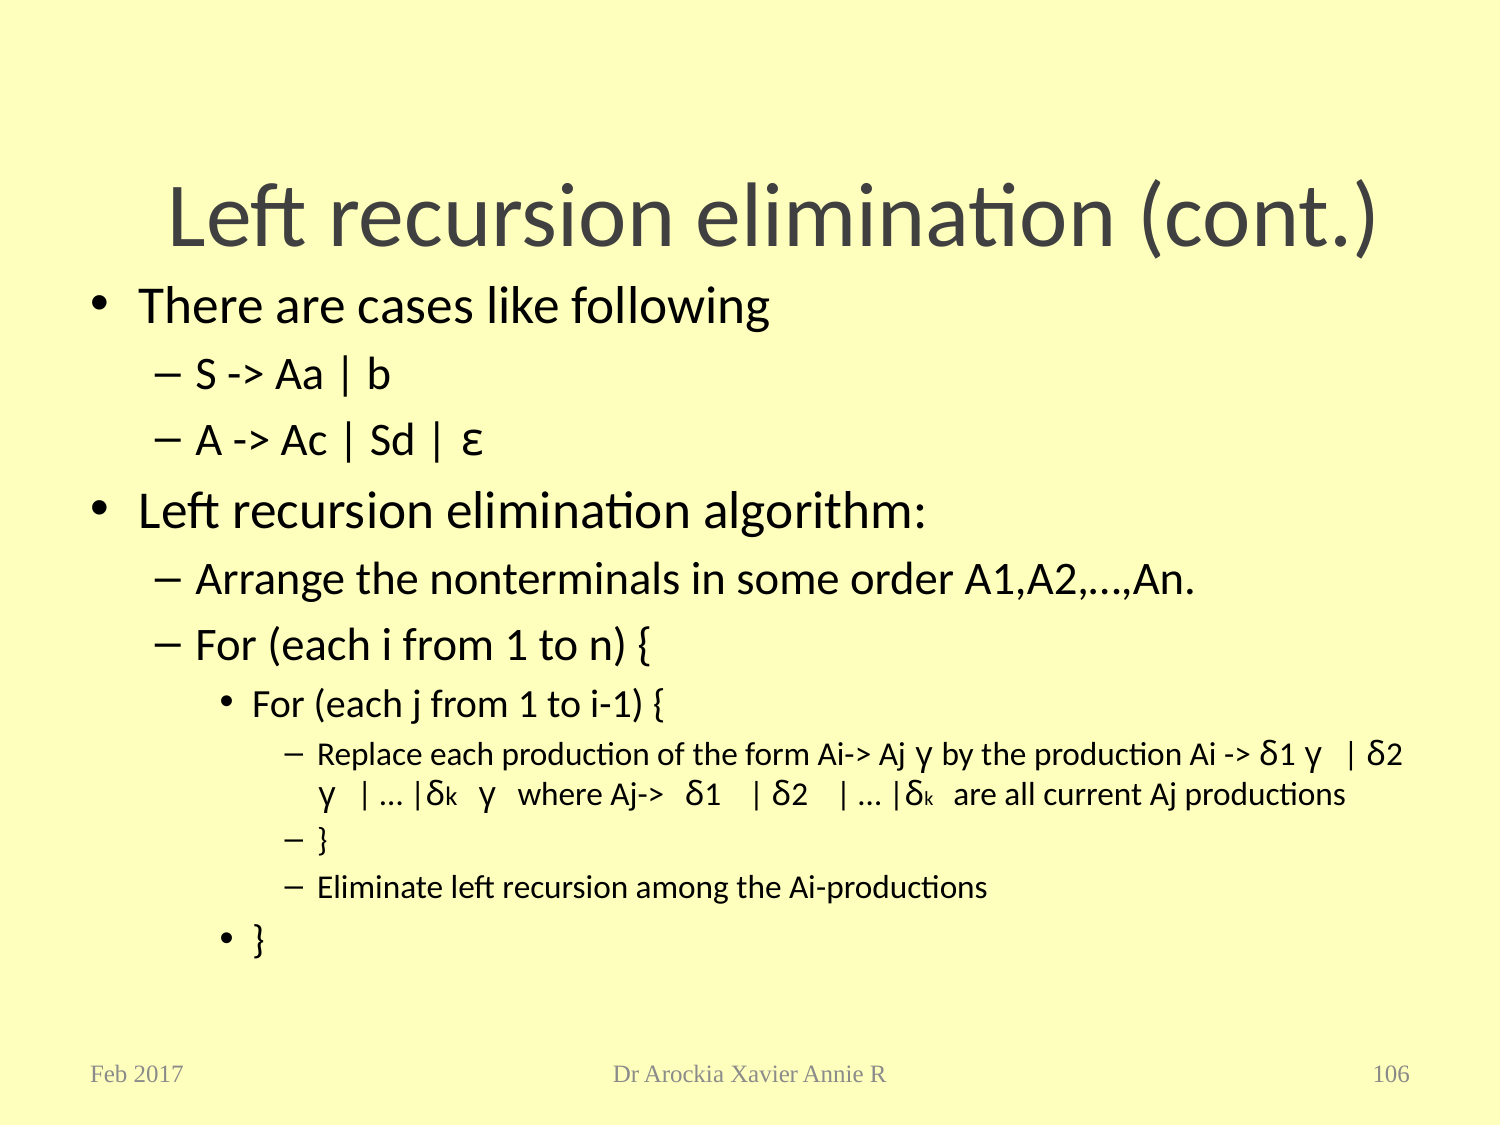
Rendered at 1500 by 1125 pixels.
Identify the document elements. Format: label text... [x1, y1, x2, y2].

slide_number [75, 1042, 425, 1103]
list There are cases like following S -> Aa | b A -> Ac | Sd | ɛ Left recursion elimination algorithm: Arrange the nonterminals in some order A1,A2,…,An. For (each i from 1 to n) { For (each j from 1 to i-1) { Replace each production of the form Ai-> Aj γ by the production Ai -> δ1 γ | δ2 γ | … |δk γ where Aj-> δ1 | δ2 | … |δk are all current Aj productions } Eliminate left recursion among the Ai-productions } [75, 262, 1425, 1005]
title Left recursion elimination (cont.) [75, 115, 1475, 304]
slide_number 106 [1074, 1042, 1425, 1103]
footer Dr Arockia Xavier Annie R [512, 1042, 988, 1103]
